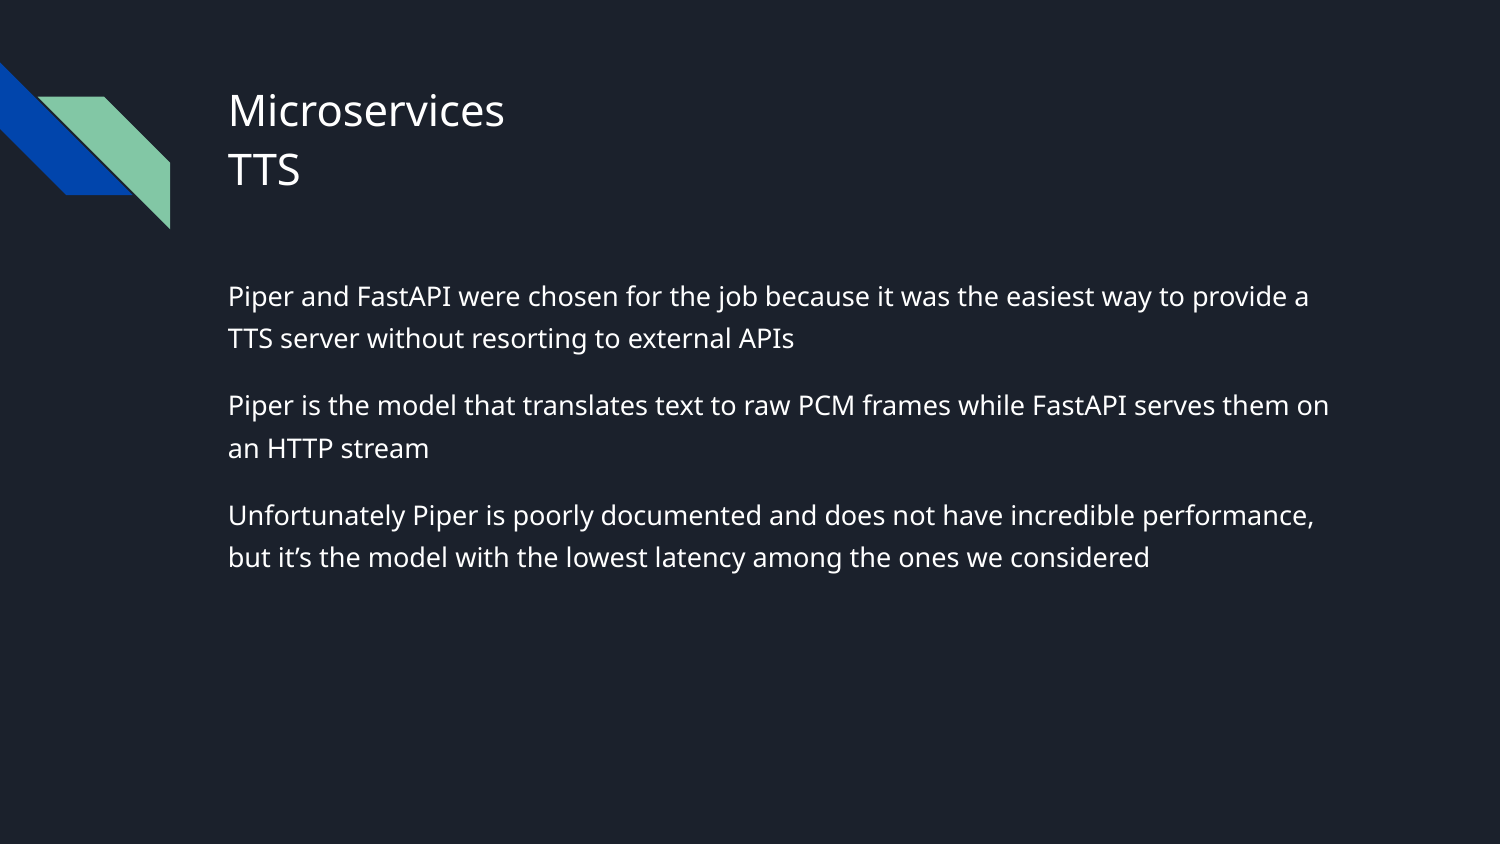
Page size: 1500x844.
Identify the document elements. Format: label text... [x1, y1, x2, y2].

title Microservices TTS [212, 64, 1368, 215]
list Piper and FastAPI were chosen for the job because it was the easiest way to provide a TTS server without resorting to external APIs Piper is the model that translates text to raw PCM frames while FastAPI serves them on an HTTP stream Unfortunately Piper is poorly documented and does not have incredible performance, but it’s the model with the lowest latency among the ones we considered [212, 257, 1368, 735]
